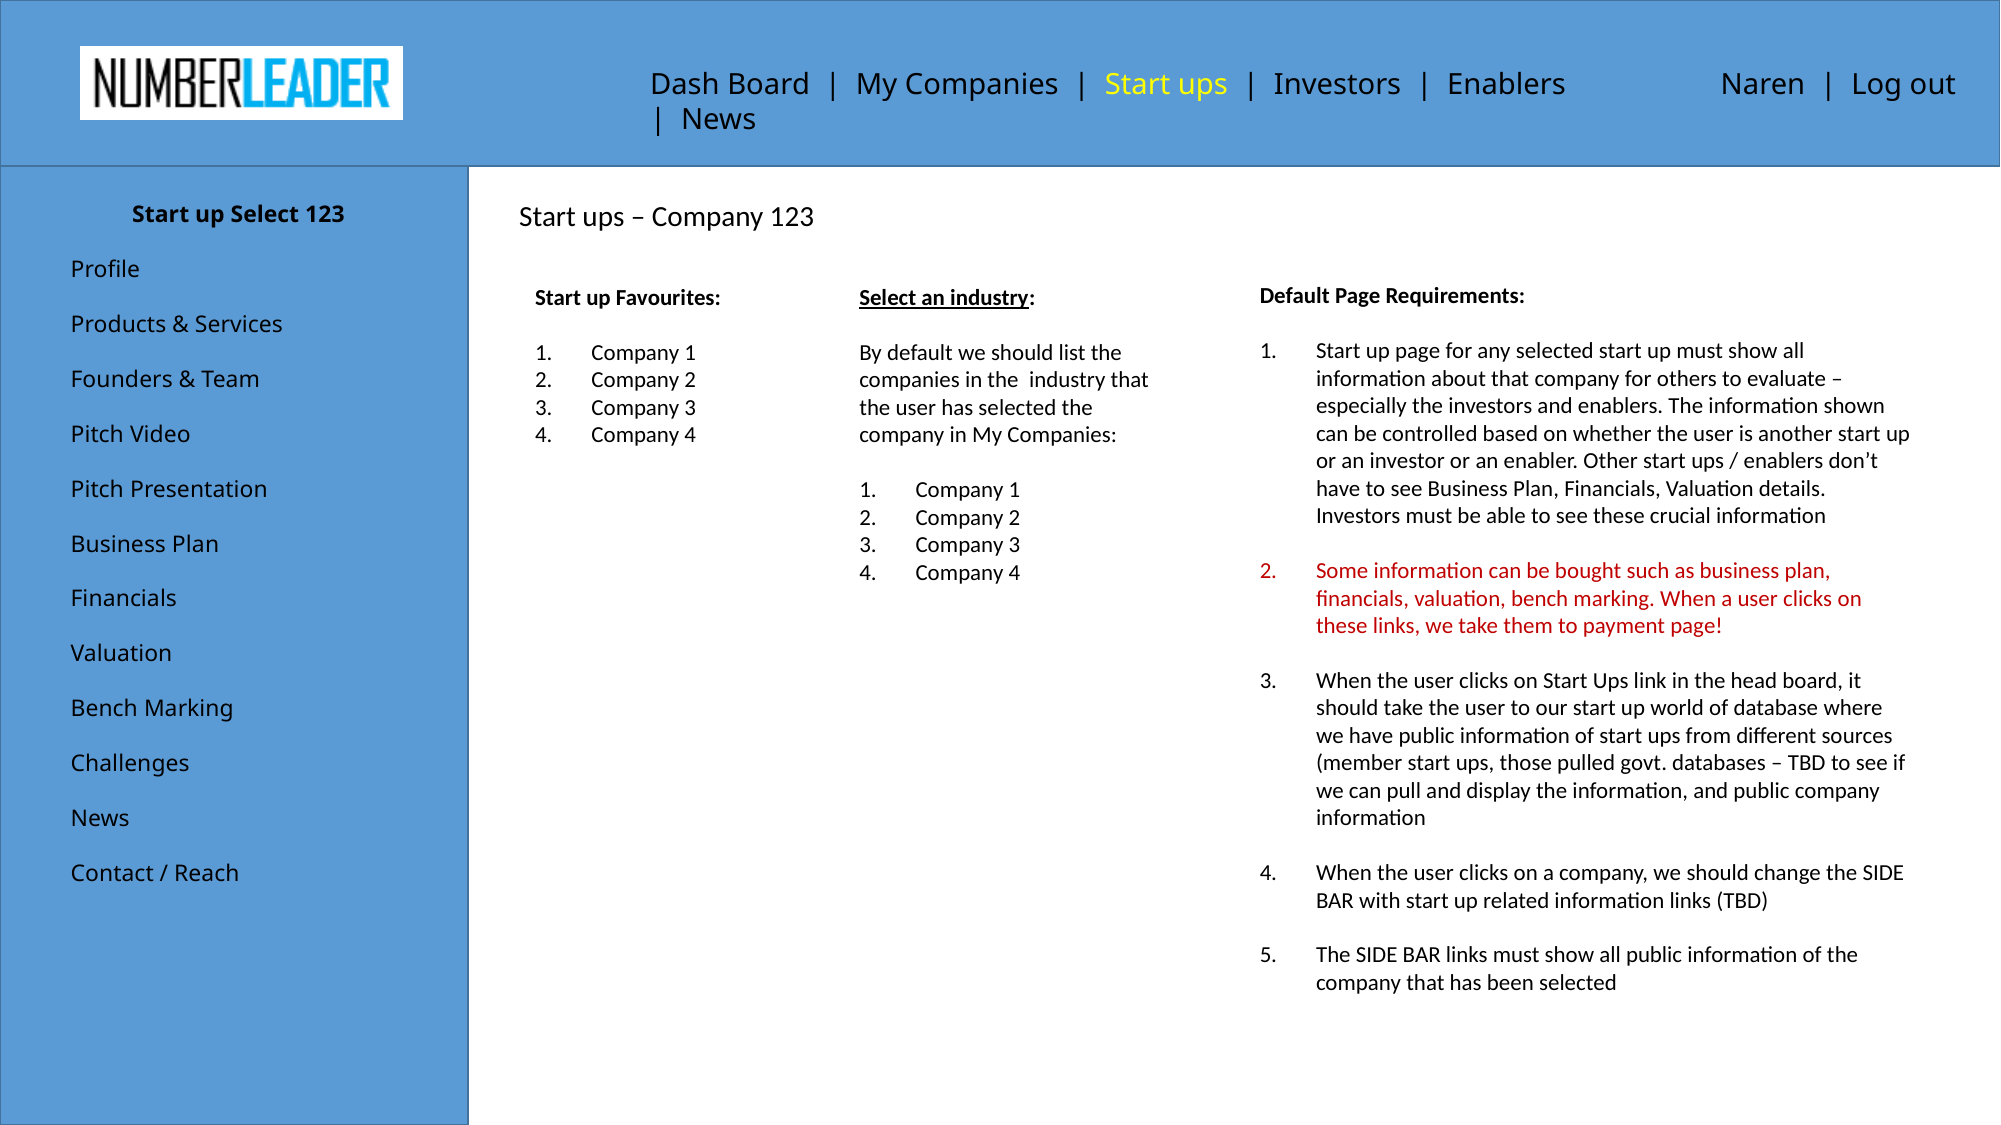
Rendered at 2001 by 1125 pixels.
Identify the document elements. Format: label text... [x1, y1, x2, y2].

text_box Dash Board | My Companies | Start ups | Investors | Enablers | News [635, 57, 1600, 143]
text_box [0, 0, 2000, 167]
text_box Start ups – Company 123 [504, 189, 830, 240]
picture [80, 46, 403, 120]
text_box Start up Select 123 Profile Products & Services Founders & Team Pitch Video Pitch Presentation Business Plan Financials Valuation Bench Marking Challenges News Contact / Reach [55, 192, 422, 921]
text_box Select an industry: By default we should list the companies in the industry that the user has selected the company in My Companies: Company 1 Company 2 Company 3 Company 4 [844, 275, 1169, 593]
text_box [0, 167, 469, 1125]
text_box Start up Favourites: Company 1 Company 2 Company 3 Company 4 [520, 275, 844, 455]
text_box Default Page Requirements: Start up page for any selected start up must show all information about that company for others to evaluate – especially the investors and enablers. The information shown can be controlled based on whether the user is another start up or an investor or an enabler. Other start ups / enablers don’t have to see Business Plan, Financials, Valuation details. Investors must be able to see these crucial information Some information can be bought such as business plan, financials, valuation, bench marking. When a user clicks on these links, we take them to payment page! When the user clicks on Start Ups link in the head board, it should take the user to our start up world of database where we have public information of start ups from different sources (member start ups, those pulled govt. databases – TBD to see if we can pull and display the information, and public company information When the user clicks on a company, we should change the SIDE BAR with start up related information links (TBD) The SIDE BAR links must show all public information of the company that has been selected [1245, 273, 1931, 1003]
text_box Naren | Log out [1697, 57, 1971, 108]
